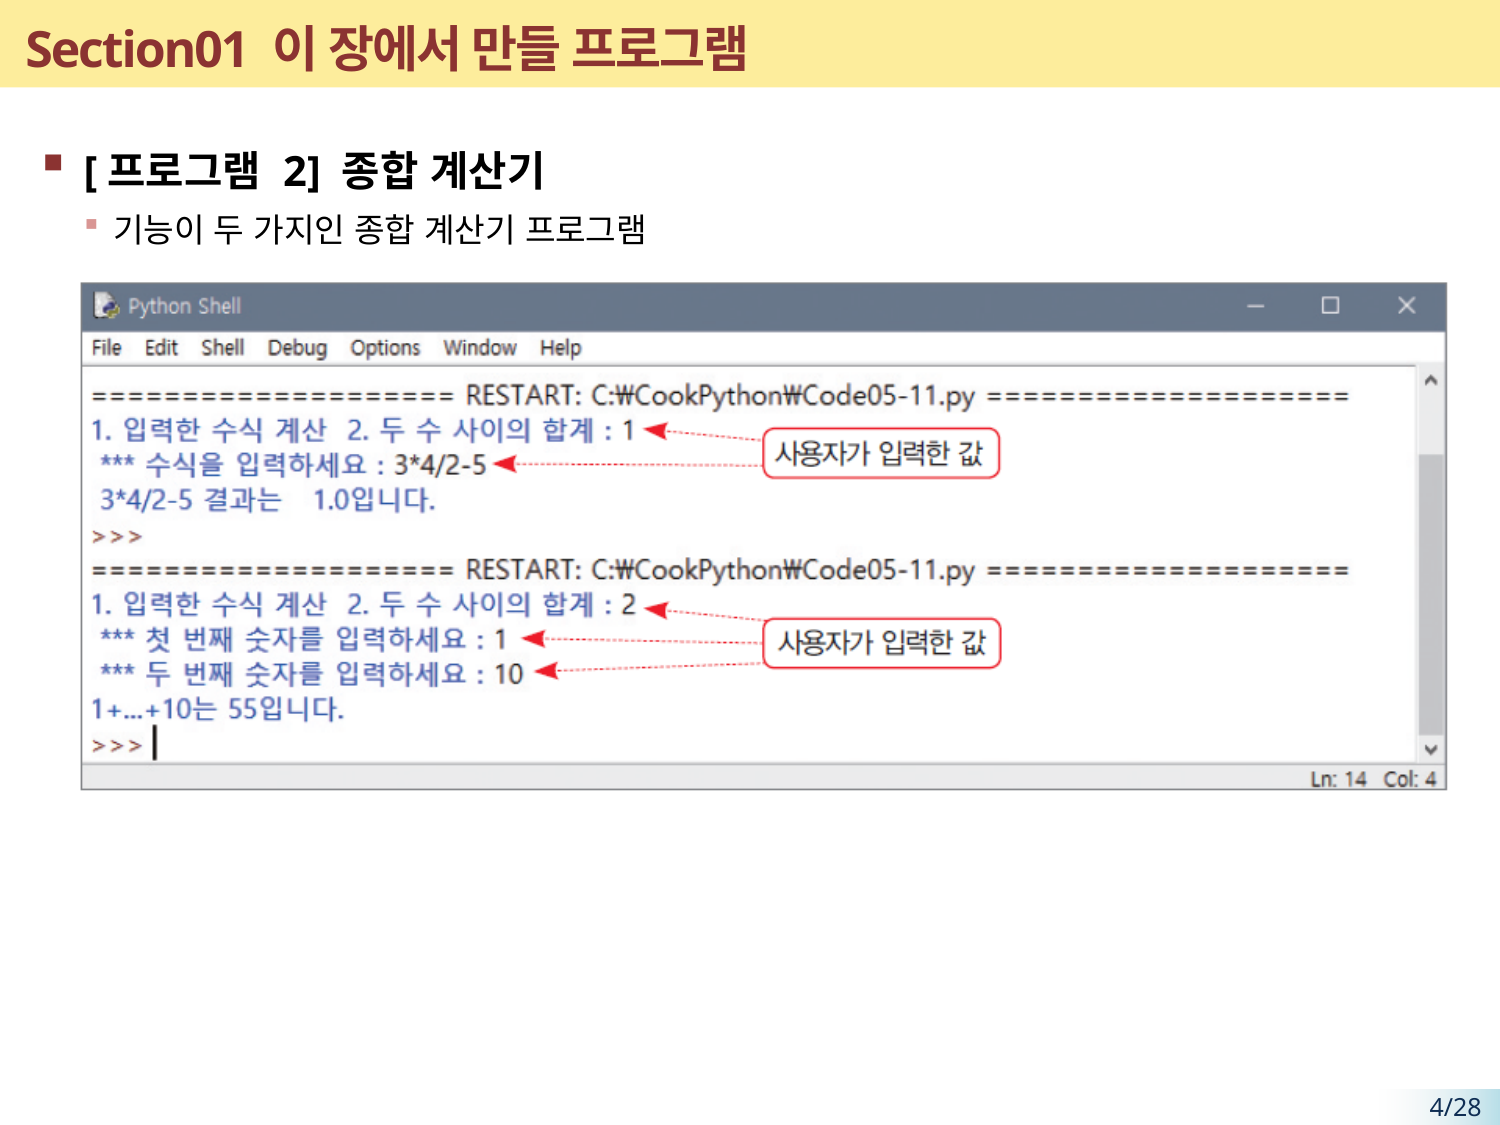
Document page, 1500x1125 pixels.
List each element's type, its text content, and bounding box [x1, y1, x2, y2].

title Section01 이 장에서 만들 프로그램 [10, 8, 1288, 87]
list [프로그램 2] 종합 계산기 기능이 두 가지인 종합 계산기 프로그램 [10, 126, 1481, 1057]
picture [70, 266, 1464, 804]
